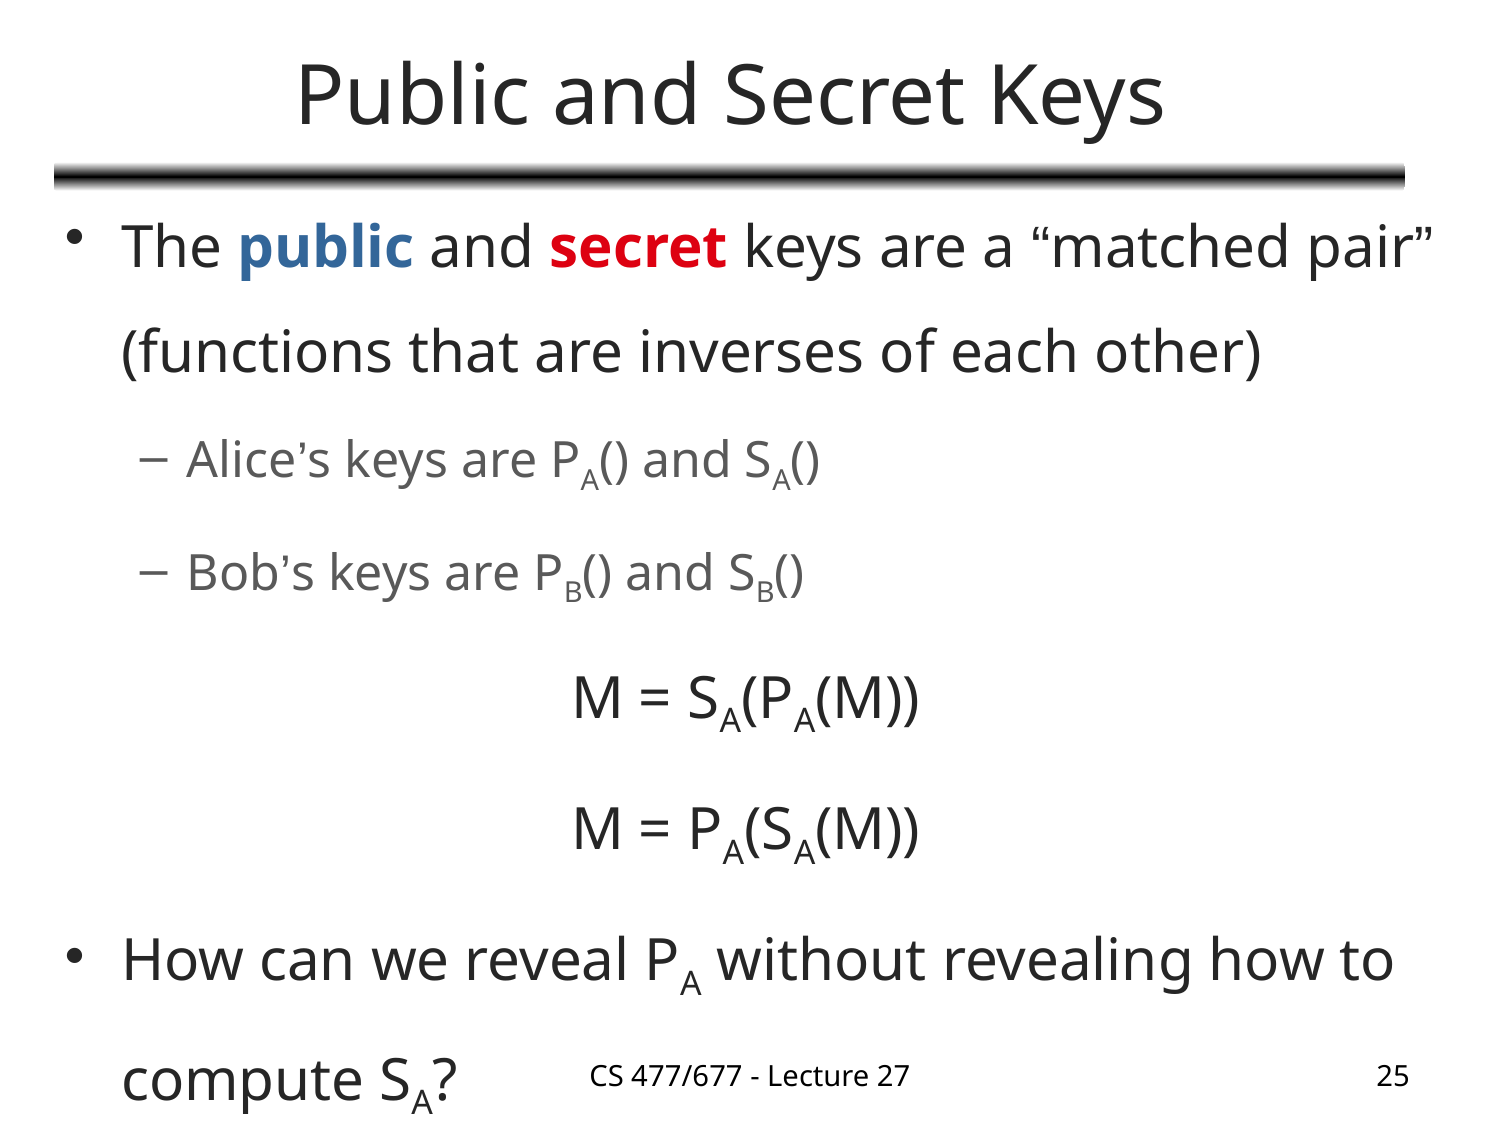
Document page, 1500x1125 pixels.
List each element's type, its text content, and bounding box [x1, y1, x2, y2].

title Public and Secret Keys [55, 16, 1407, 166]
slide_number 25 [1074, 1049, 1426, 1103]
list The public and secret keys are a “matched pair” (functions that are inverses of each other) Alice’s keys are PA() and SA() Bob’s keys are PB() and SB() M = SA(PA(M)) M = PA(SA(M)) How can we reveal PA without revealing how to compute SA? [49, 166, 1463, 1093]
footer CS 477/677 - Lecture 27 [512, 1049, 988, 1103]
